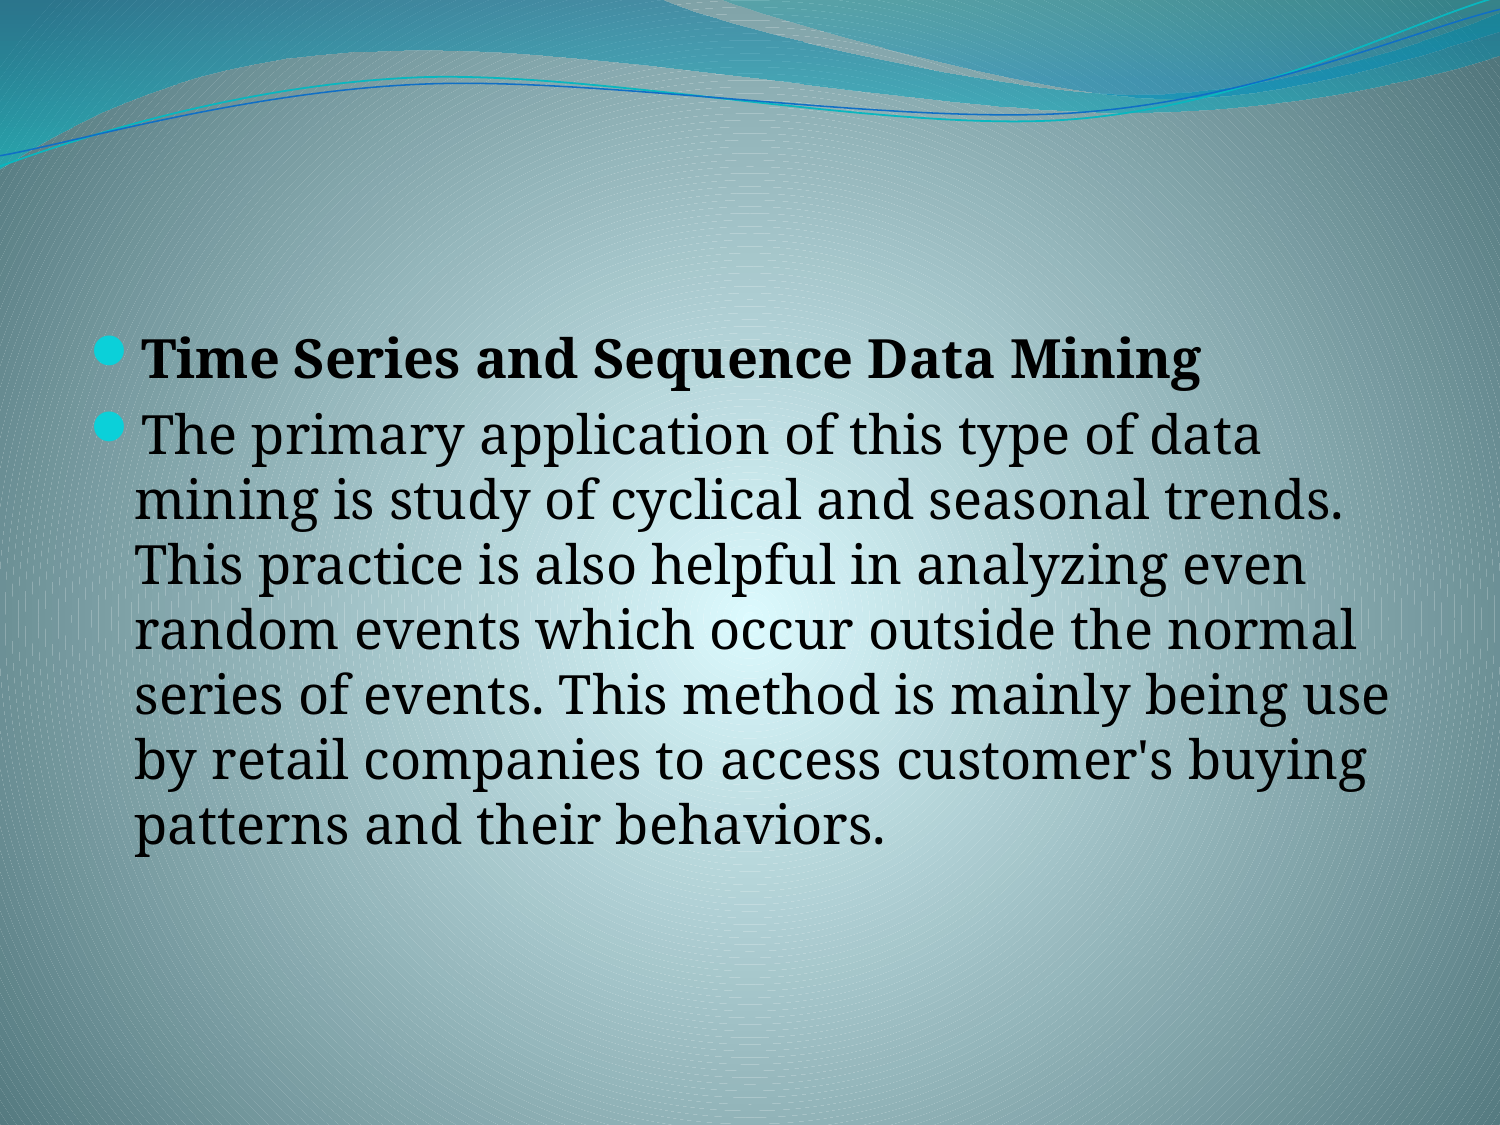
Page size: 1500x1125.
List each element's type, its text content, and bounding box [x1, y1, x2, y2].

list Time Series and Sequence Data Mining The primary application of this type of data mining is study of cyclical and seasonal trends. This practice is also helpful in analyzing even random events which occur outside the normal series of events. This method is mainly being use by retail companies to access customer's buying patterns and their behaviors. [75, 317, 1425, 1038]
